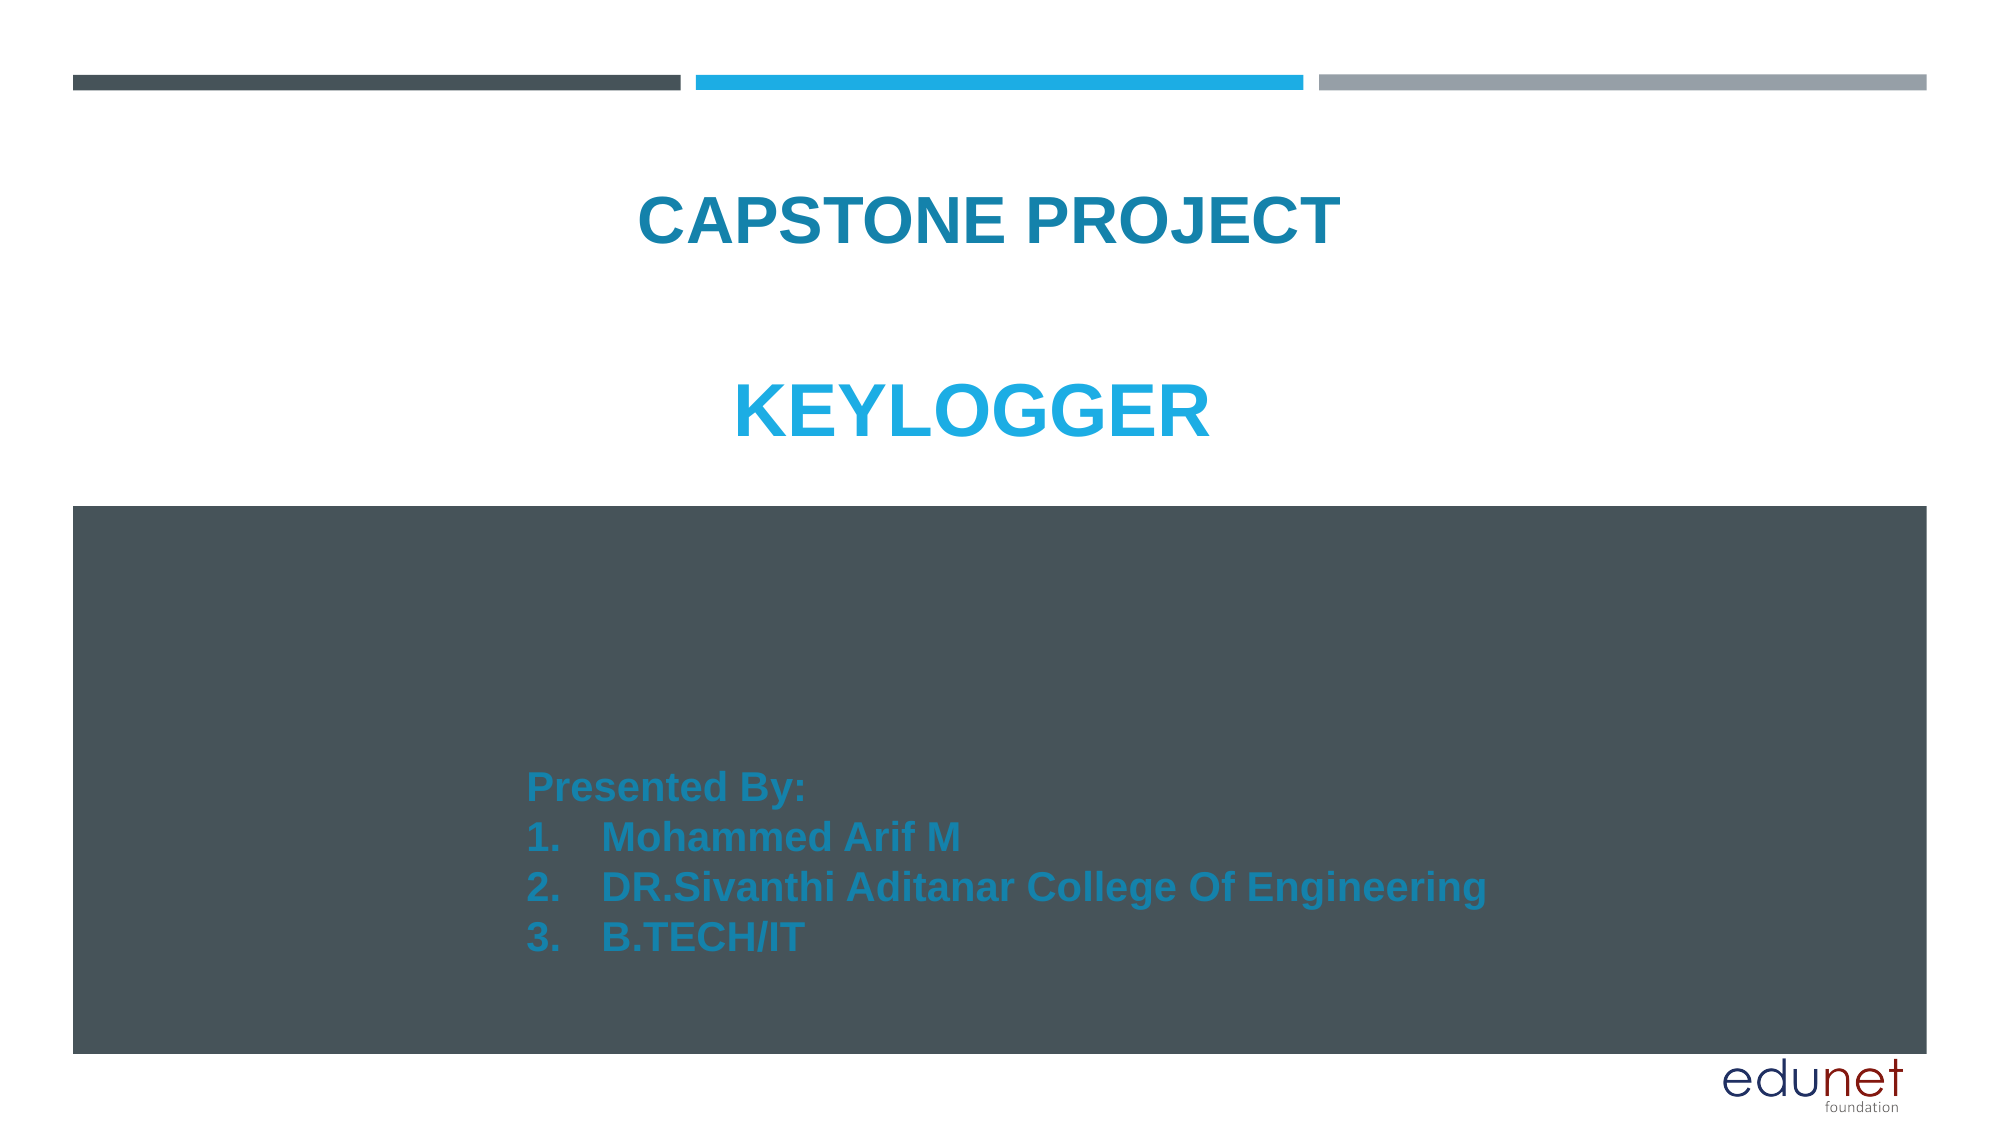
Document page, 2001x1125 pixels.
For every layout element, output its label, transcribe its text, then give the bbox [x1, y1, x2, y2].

text_box Presented By: Mohammed Arif M DR.Sivanthi Aditanar College Of Engineering B.TECH/IT [511, 752, 1821, 968]
picture [1719, 1056, 1905, 1116]
text_box CAPSTONE PROJECT [0, 169, 2000, 265]
title KEYLOGGER [222, 298, 1723, 460]
